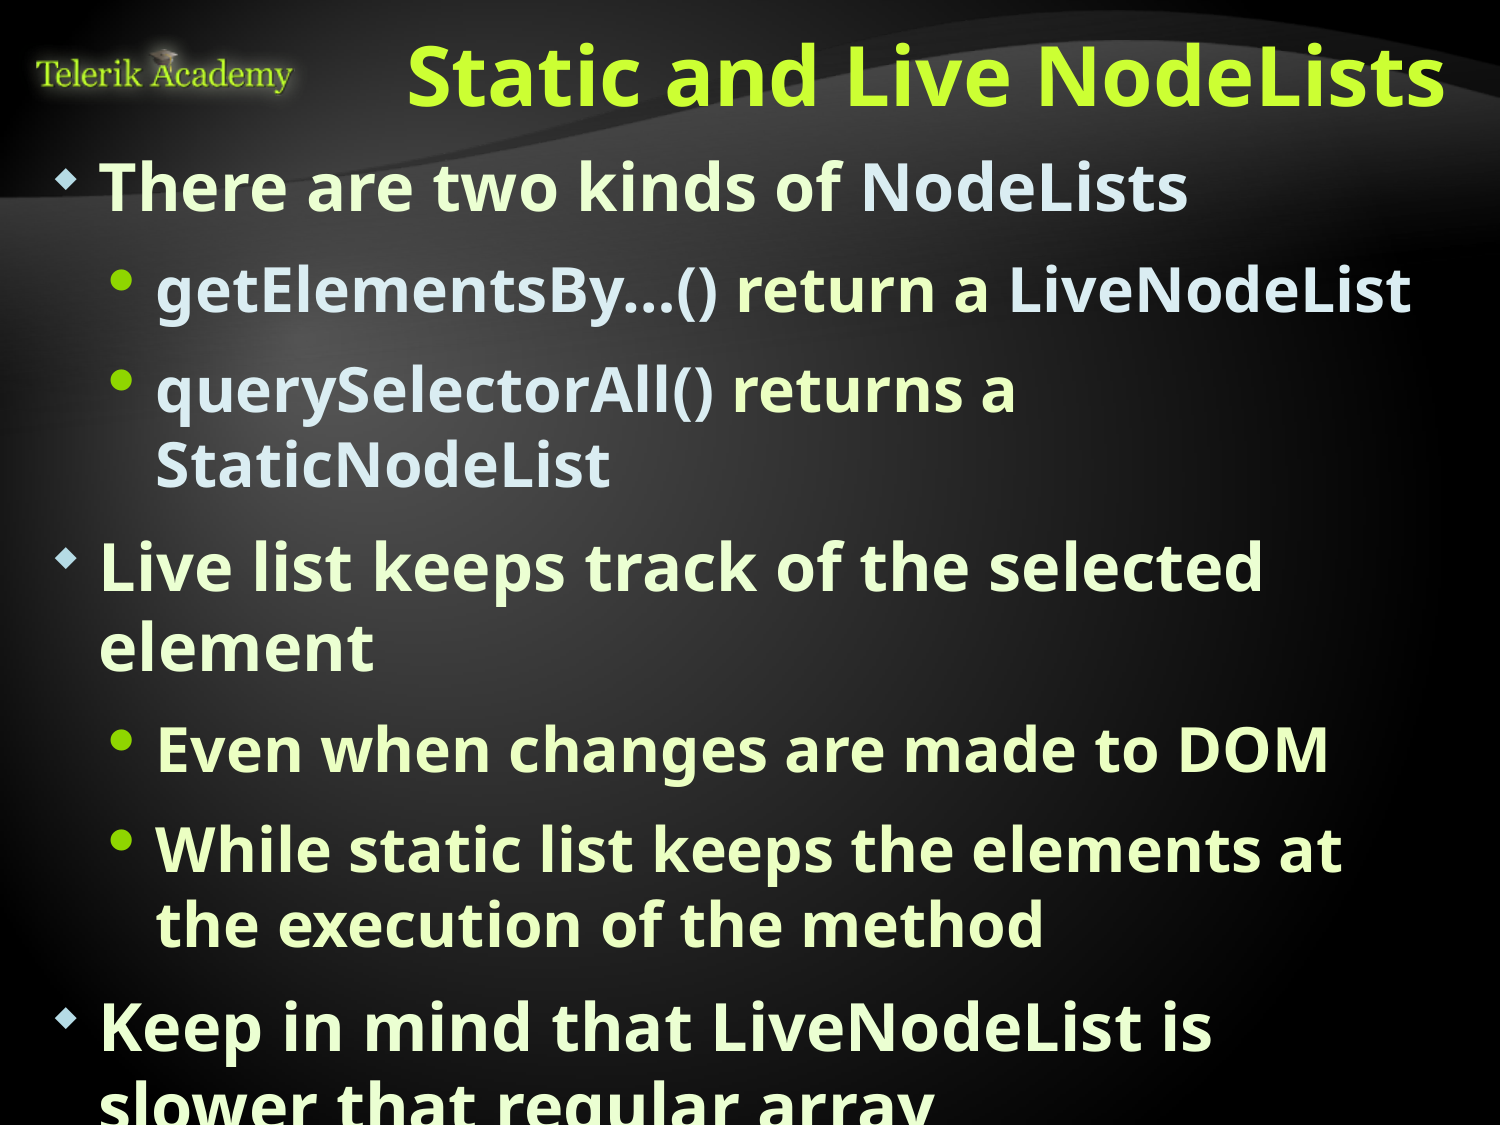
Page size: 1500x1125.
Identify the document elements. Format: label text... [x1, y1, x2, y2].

picture [0, 0, 1500, 1125]
list There are two kinds of NodeLists getElementsBy…() return a LiveNodeList querySelectorAll() returns a StaticNodeList Live list keeps track of the selected element Even when changes are made to DOM While static list keeps the elements at the execution of the method Keep in mind that LiveNodeList is slower that regular array Need to cache it length for better performance [37, 137, 1463, 1088]
title Static and Live NodeLists [300, 12, 1463, 137]
